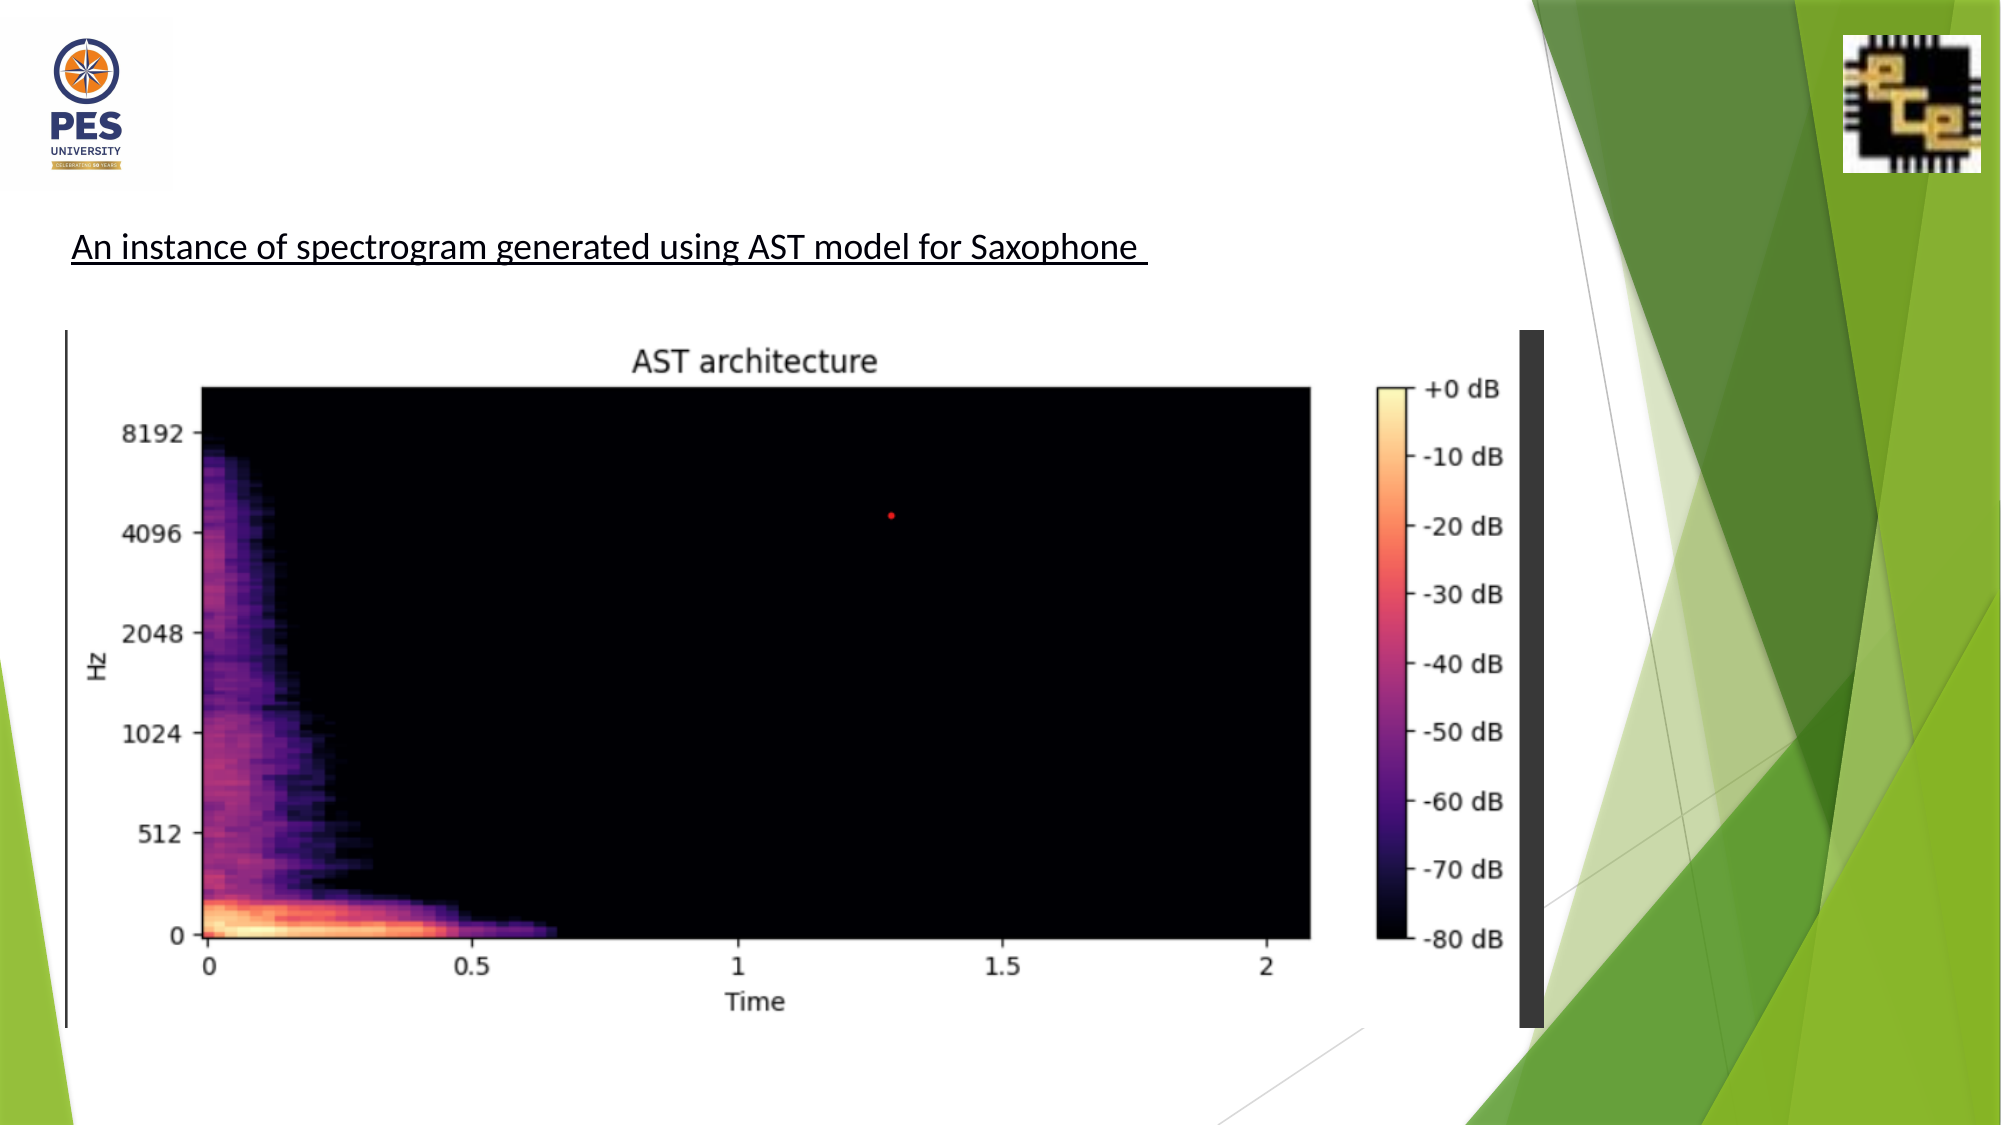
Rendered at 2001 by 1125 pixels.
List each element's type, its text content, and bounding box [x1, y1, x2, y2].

picture [1843, 34, 1982, 174]
text_box An instance of spectrogram generated using AST model for Saxophone [56, 214, 1163, 275]
picture [0, 17, 173, 191]
picture [65, 330, 1545, 1028]
